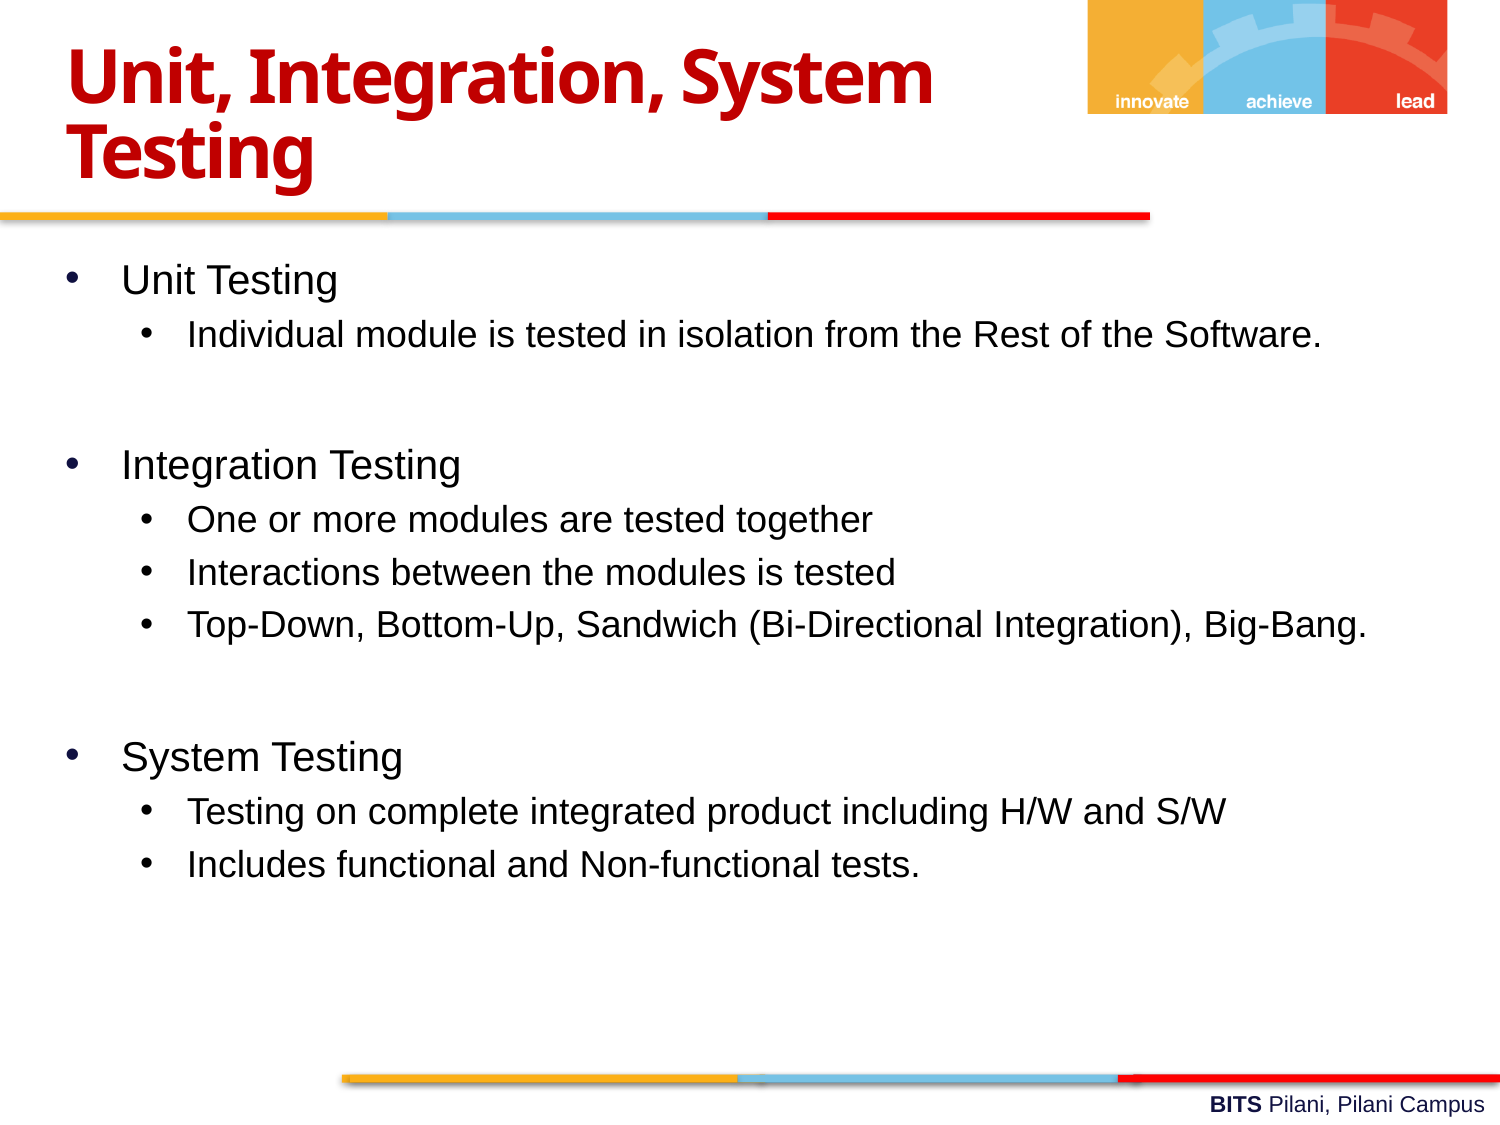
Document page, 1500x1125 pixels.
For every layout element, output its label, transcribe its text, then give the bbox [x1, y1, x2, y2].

picture [1087, 0, 1448, 114]
list Unit Testing Individual module is tested in isolation from the Rest of the Software. Integration Testing One or more modules are tested together Interactions between the modules is tested Top-Down, Bottom-Up, Sandwich (Bi-Directional Integration), Big-Bang. System Testing Testing on complete integrated product including H/W and S/W Includes functional and Non-functional tests. [50, 245, 1400, 1025]
list Unit, Integration, System Testing [50, 24, 1088, 213]
